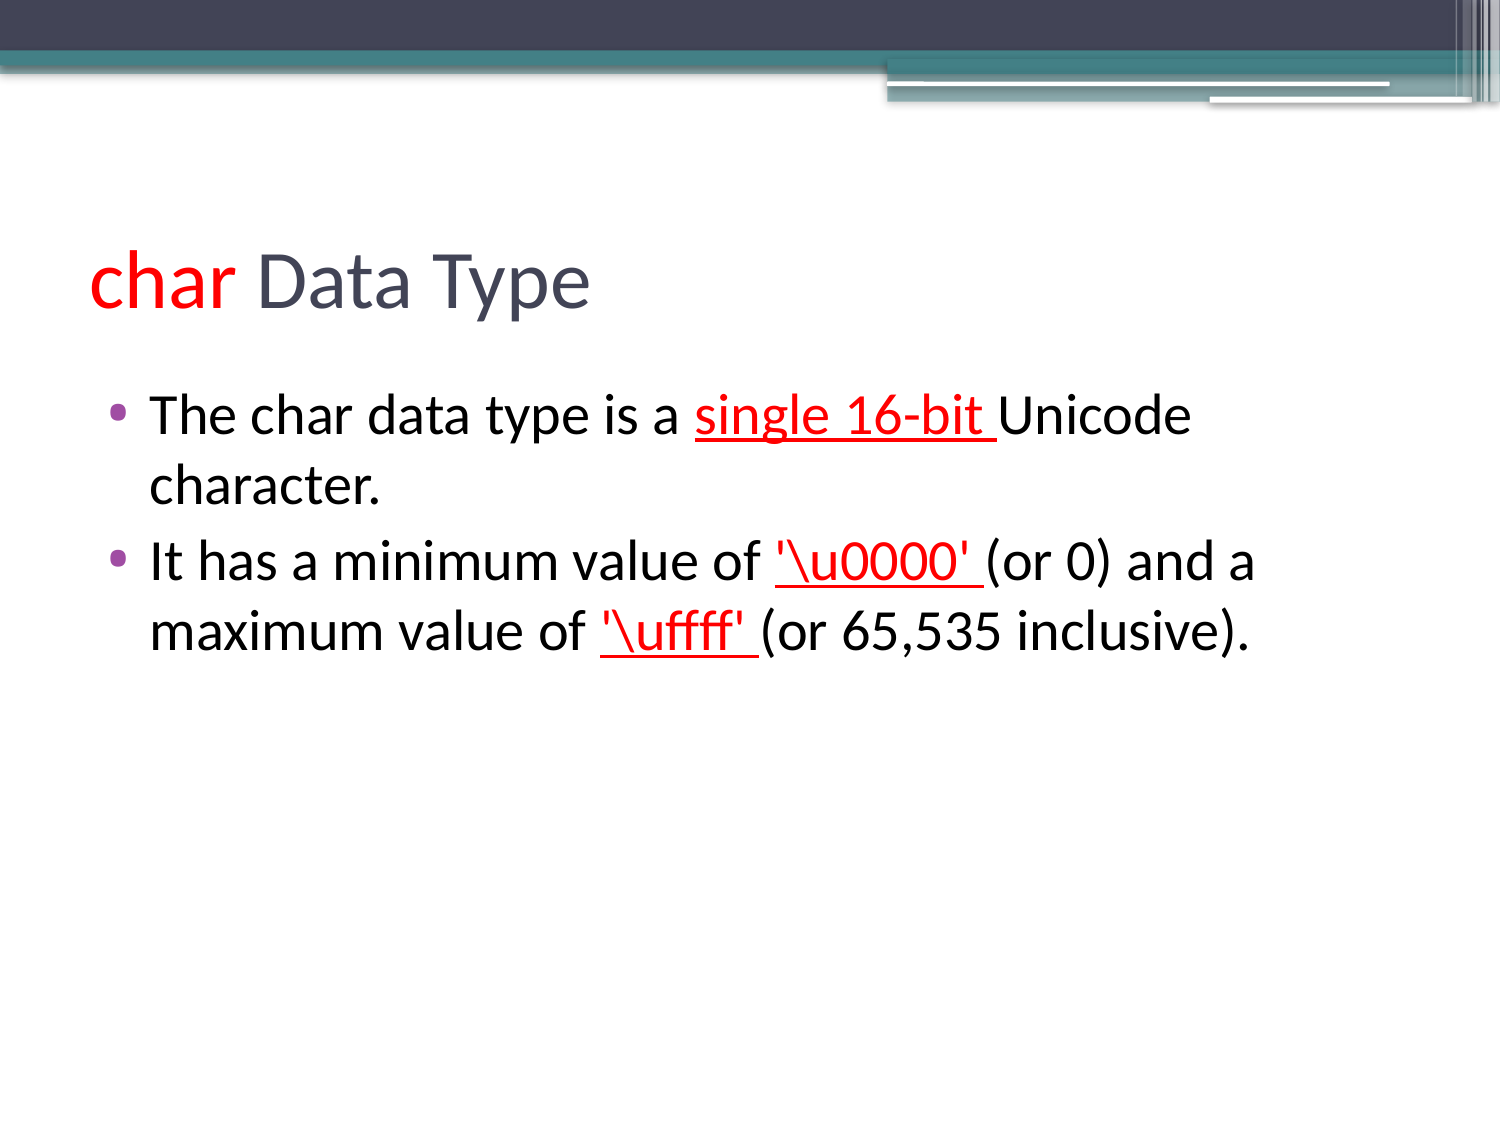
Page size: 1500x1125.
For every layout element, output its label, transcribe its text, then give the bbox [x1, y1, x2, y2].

list The char data type is a single 16-bit Unicode character. It has a minimum value of '\u0000' (or 0) and a maximum value of '\uffff' (or 65,535 inclusive). [75, 368, 1425, 1079]
title char Data Type [75, 187, 1425, 363]
